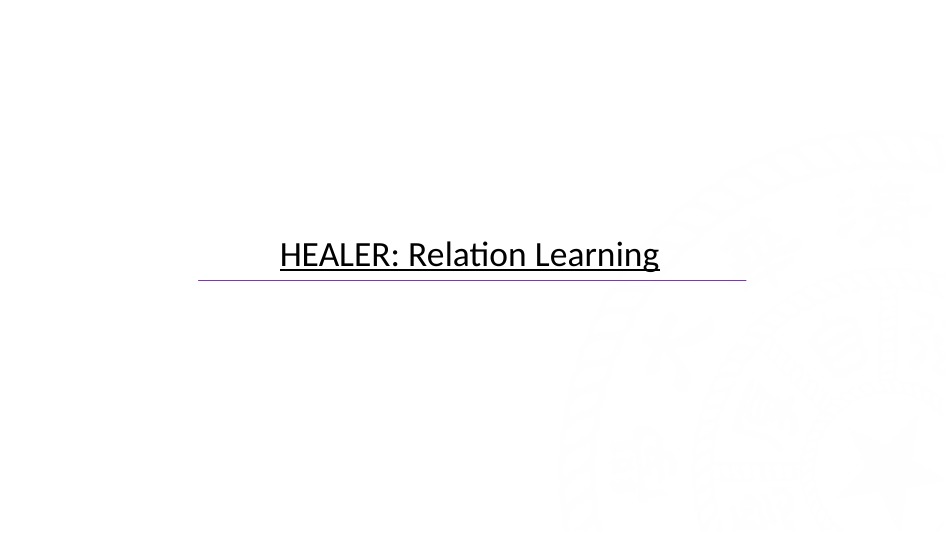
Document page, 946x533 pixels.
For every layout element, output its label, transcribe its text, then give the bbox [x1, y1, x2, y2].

picture [558, 130, 945, 531]
text_box HEALER: Relation Learning [277, 228, 668, 274]
